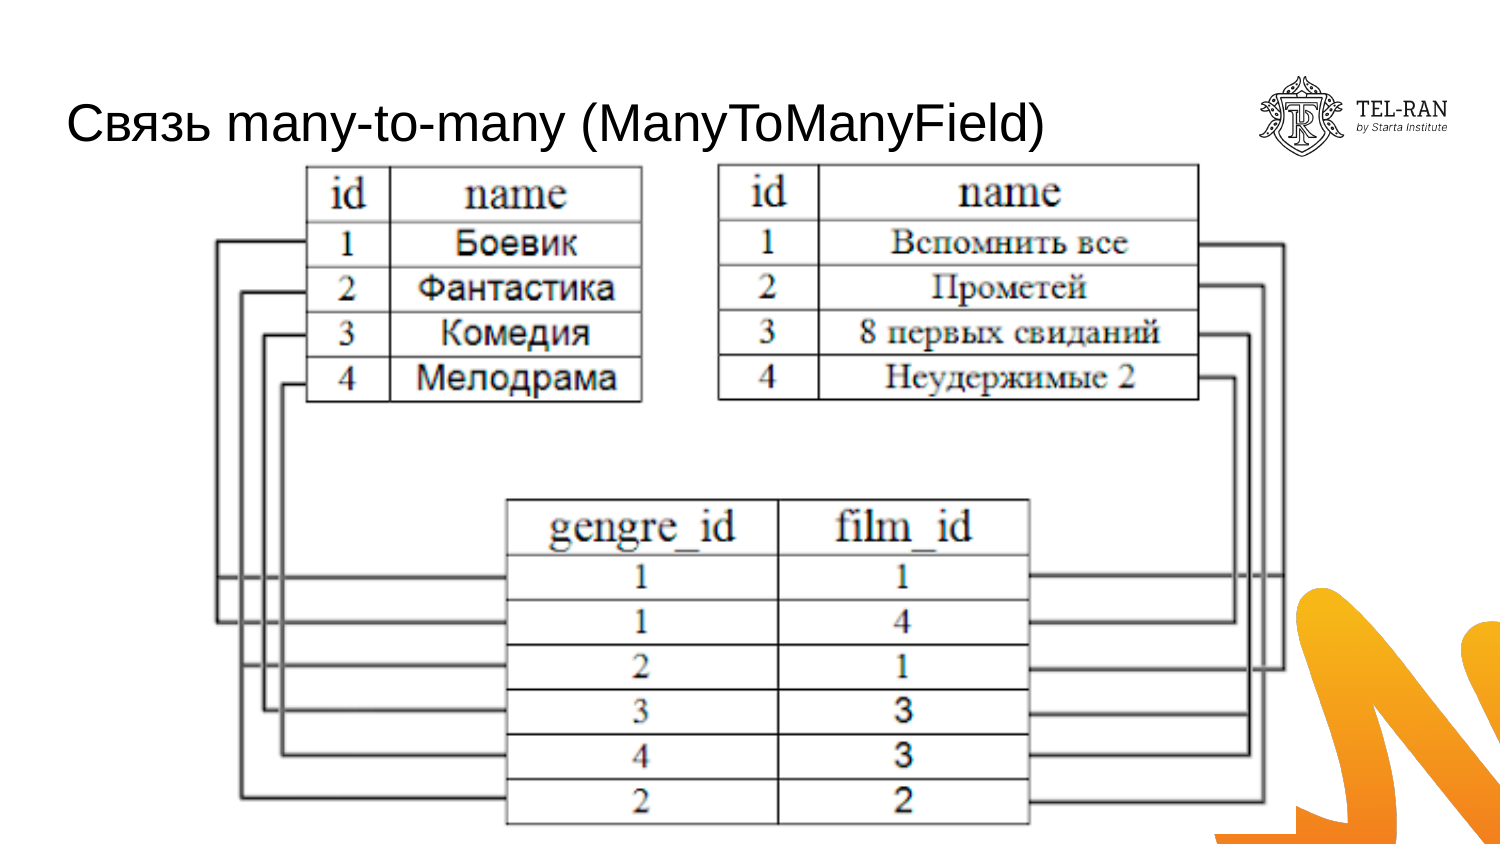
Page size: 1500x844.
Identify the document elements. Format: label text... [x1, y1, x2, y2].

picture [204, 76, 1500, 844]
title Связь many-to-many (ManyToManyField) [51, 72, 1449, 167]
